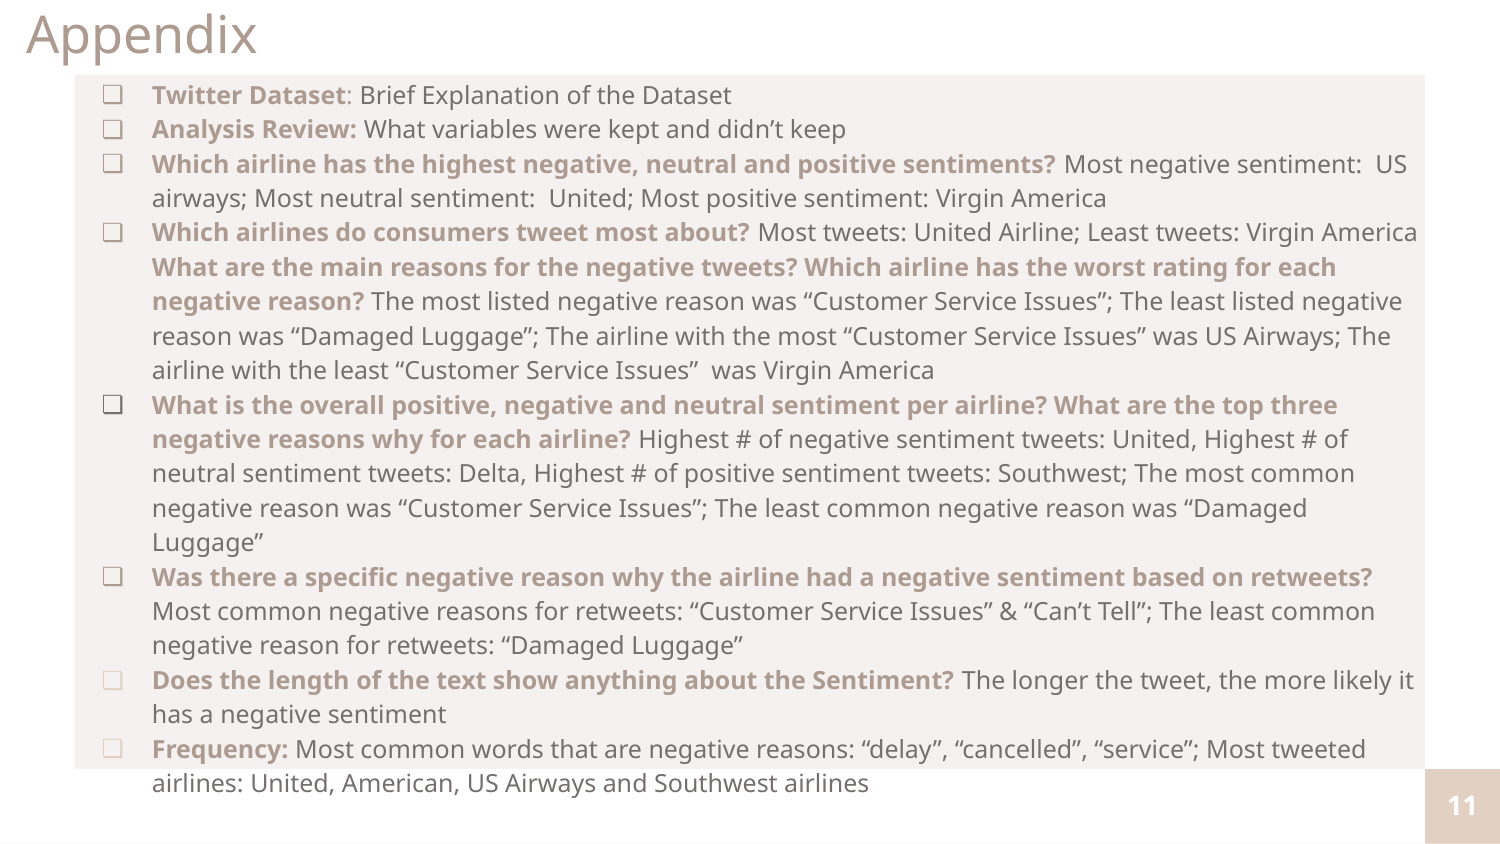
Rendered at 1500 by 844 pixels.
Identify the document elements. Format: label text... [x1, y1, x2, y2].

slide_number ‹#› [1425, 769, 1500, 844]
subtitle Twitter Dataset: Brief Explanation of the Dataset Analysis Review: What variables were kept and didn’t keep Which airline has the highest negative, neutral and positive sentiments? Most negative sentiment: US airways; Most neutral sentiment: United; Most positive sentiment: Virgin America Which airlines do consumers tweet most about? Most tweets: United Airline; Least tweets: Virgin America What are the main reasons for the negative tweets? Which airline has the worst rating for each negative reason? The most listed negative reason was “Customer Service Issues”; The least listed negative reason was “Damaged Luggage”; The airline with the most “Customer Service Issues” was US Airways; The airline with the least “Customer Service Issues” was Virgin America What is the overall positive, negative and neutral sentiment per airline? What are the top three negative reasons why for each airline? Highest # of negative sentiment tweets: United, Highest # of neutral sentiment tweets: Delta, Highest # of positive sentiment tweets: Southwest; The most common negative reason was “Customer Service Issues”; The least common negative reason was “Damaged Luggage” Was there a specific negative reason why the airline had a negative sentiment based on retweets? Most common negative reasons for retweets: “Customer Service Issues” & “Can’t Tell”; The least common negative reason for retweets: “Damaged Luggage” Does the length of the text show anything about the Sentiment? The longer the tweet, the more likely it has a negative sentiment Frequency: Most common words that are negative reasons: “delay”, “cancelled”, “service”; Most tweeted airlines: United, American, US Airways and Southwest airlines [76, 74, 1424, 769]
title Appendix [26, 8, 551, 75]
